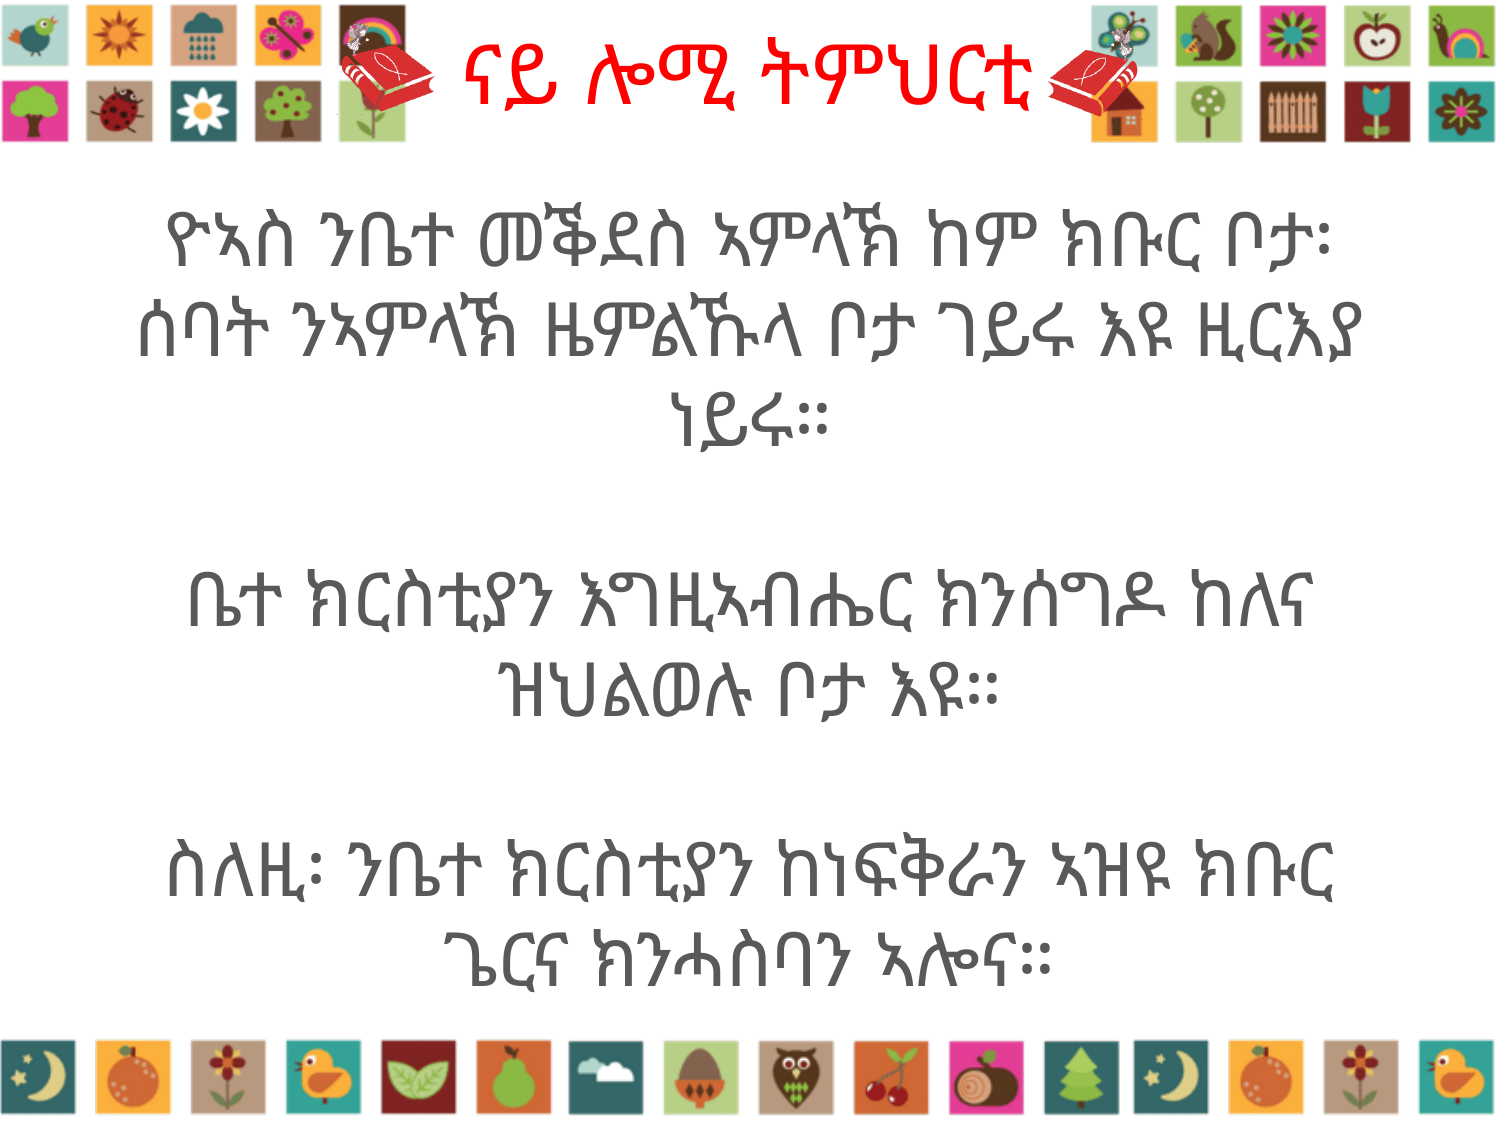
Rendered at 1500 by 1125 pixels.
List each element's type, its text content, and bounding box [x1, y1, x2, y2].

text_box ናይ ሎሚ ትምህርቲ [425, 13, 1077, 129]
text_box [0, 1028, 1500, 1118]
picture [0, 3, 467, 150]
picture [1015, 3, 1500, 150]
text_box ዮኣስ ንቤተ መቕደስ ኣምላኽ ከም ክቡር ቦታ፡ ሰባት ንኣምላኽ ዜምልኹላ ቦታ ገይሩ እዩ ዚርእያ ነይሩ። ቤተ ክርስቲያን እግዚኣብሔር ክንሰግዶ ከለና ዝህልወሉ ቦታ እዩ። ስለዚ፡ ንቤተ ክርስቲያን ከነፍቅራን ኣዝዩ ክቡር ጌርና ክንሓስባን ኣሎና። [76, 184, 1424, 1010]
